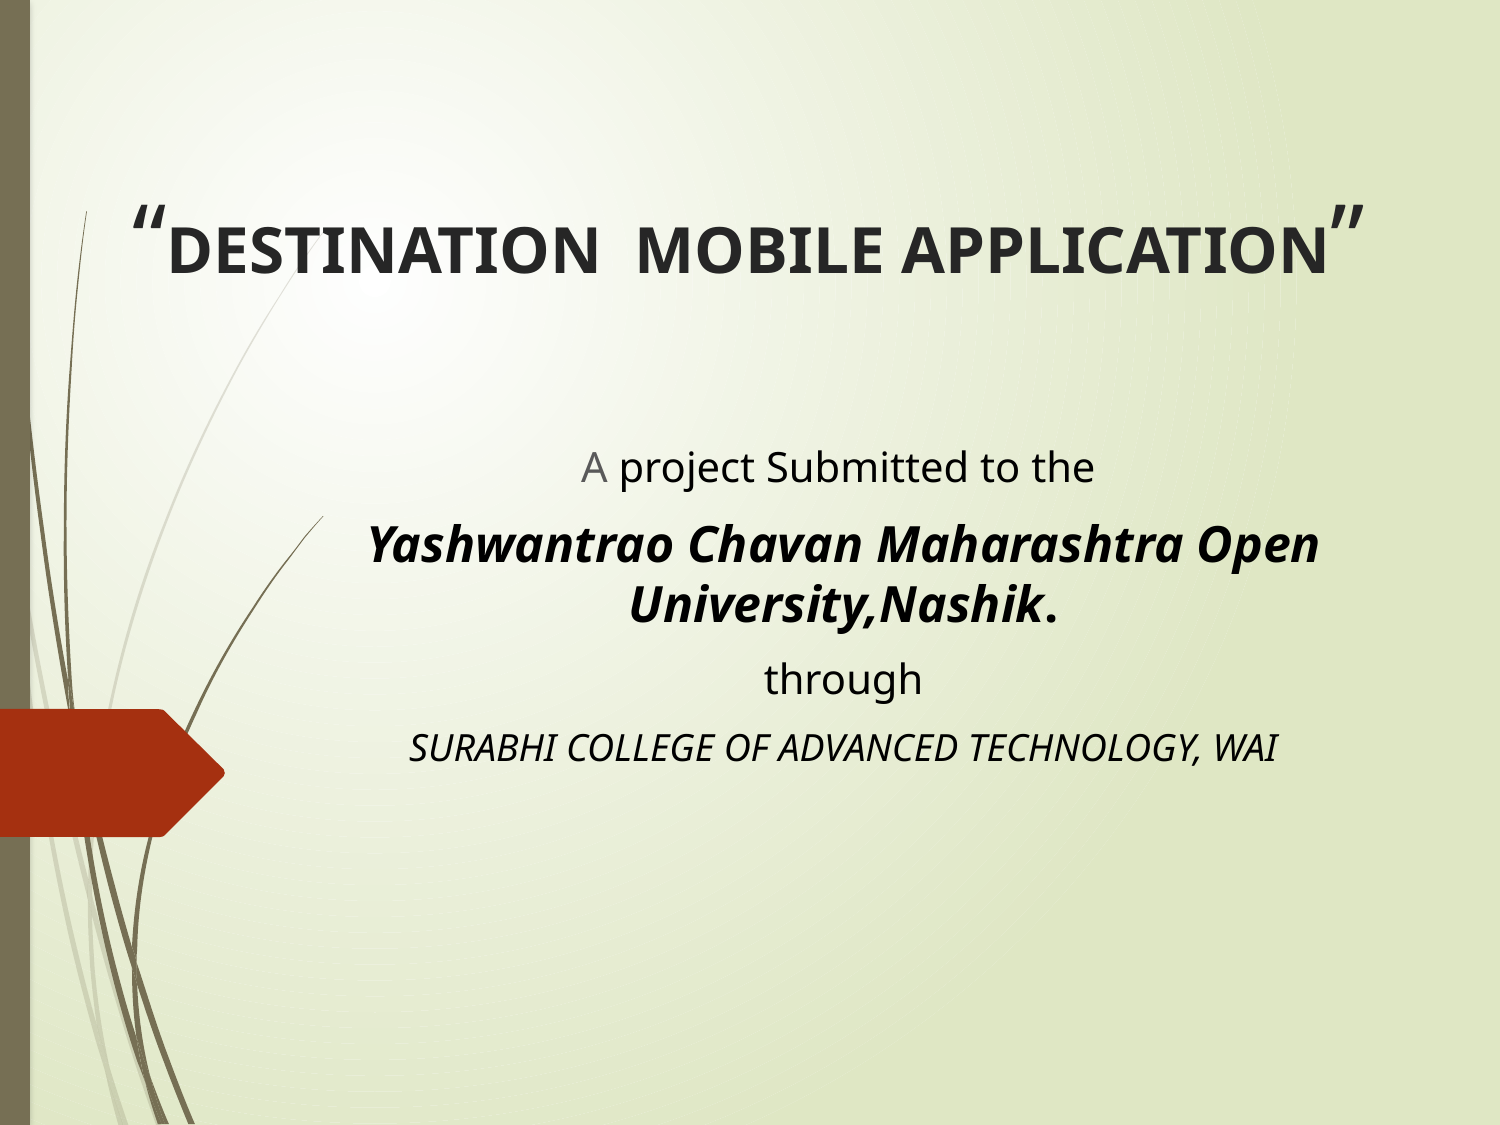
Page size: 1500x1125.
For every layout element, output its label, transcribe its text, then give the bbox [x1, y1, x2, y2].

subtitle A project Submitted to the Yashwantrao Chavan Maharashtra Open University,Nashik. through SURABHI COLLEGE OF ADVANCED TECHNOLOGY, WAI [281, 433, 1407, 947]
title “DESTINATION MOBILE APPLICATION” [117, 58, 1393, 300]
